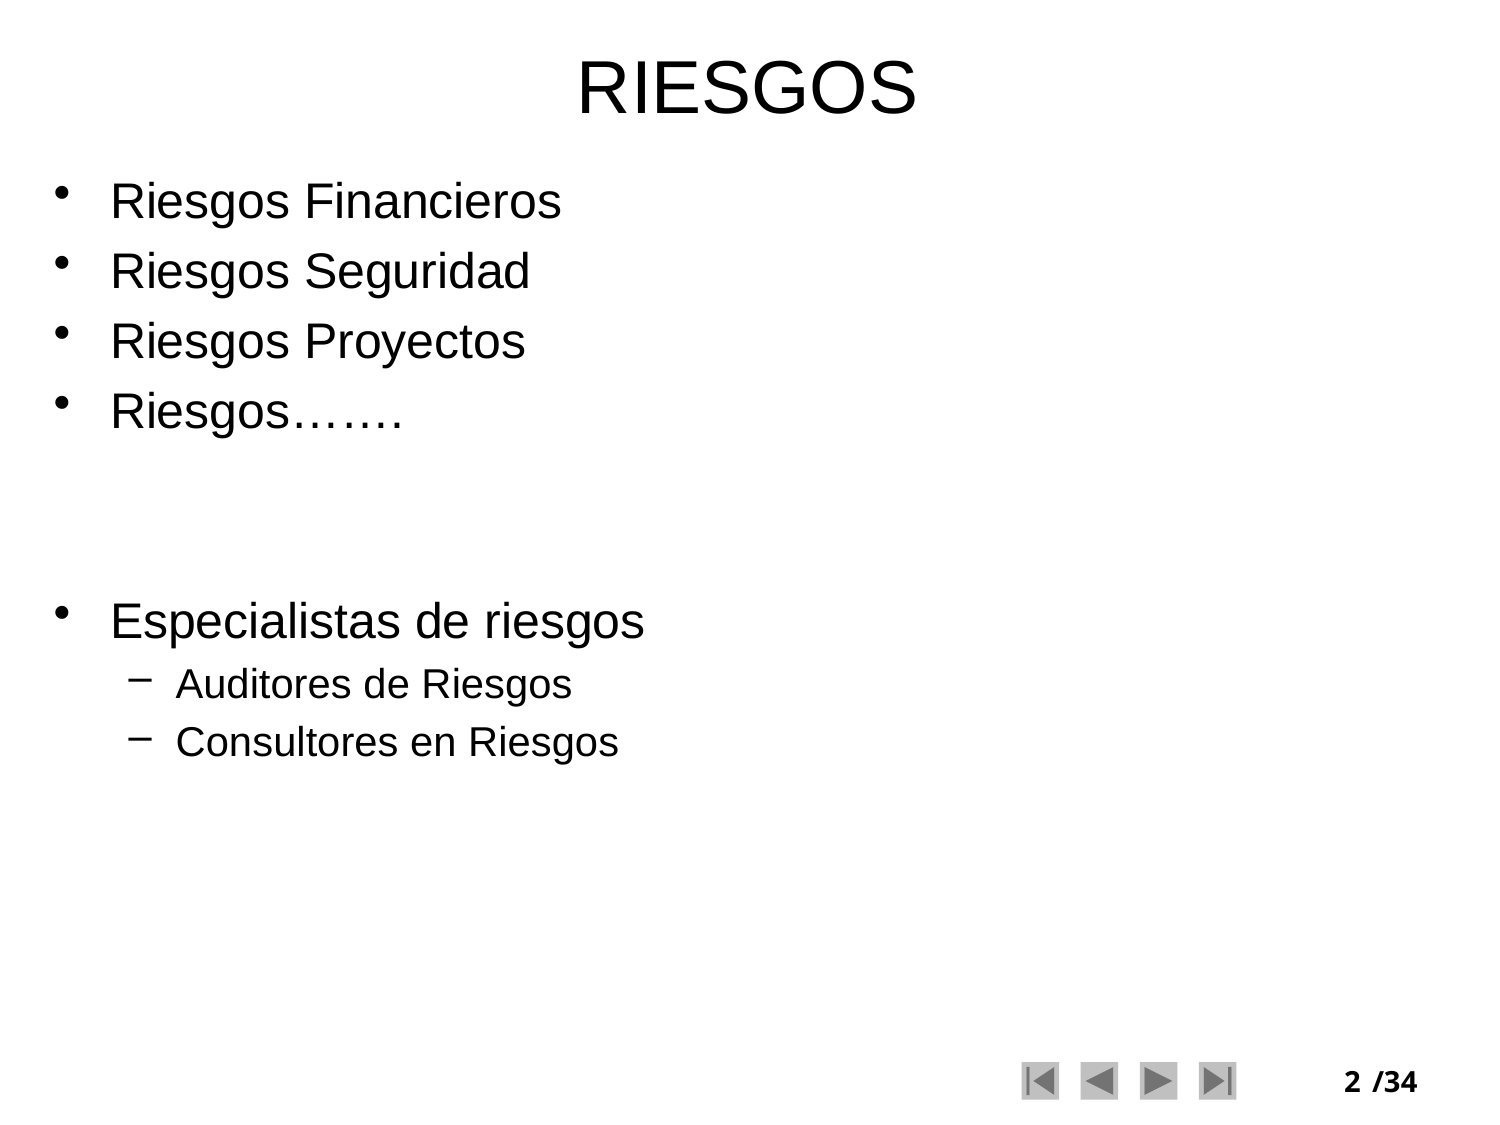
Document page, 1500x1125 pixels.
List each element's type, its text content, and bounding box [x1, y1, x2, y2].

list Riesgos Financieros Riesgos Seguridad Riesgos Proyectos Riesgos……. Especialistas de riesgos Auditores de Riesgos Consultores en Riesgos [38, 160, 1457, 1036]
title RIESGOS [38, 30, 1457, 137]
